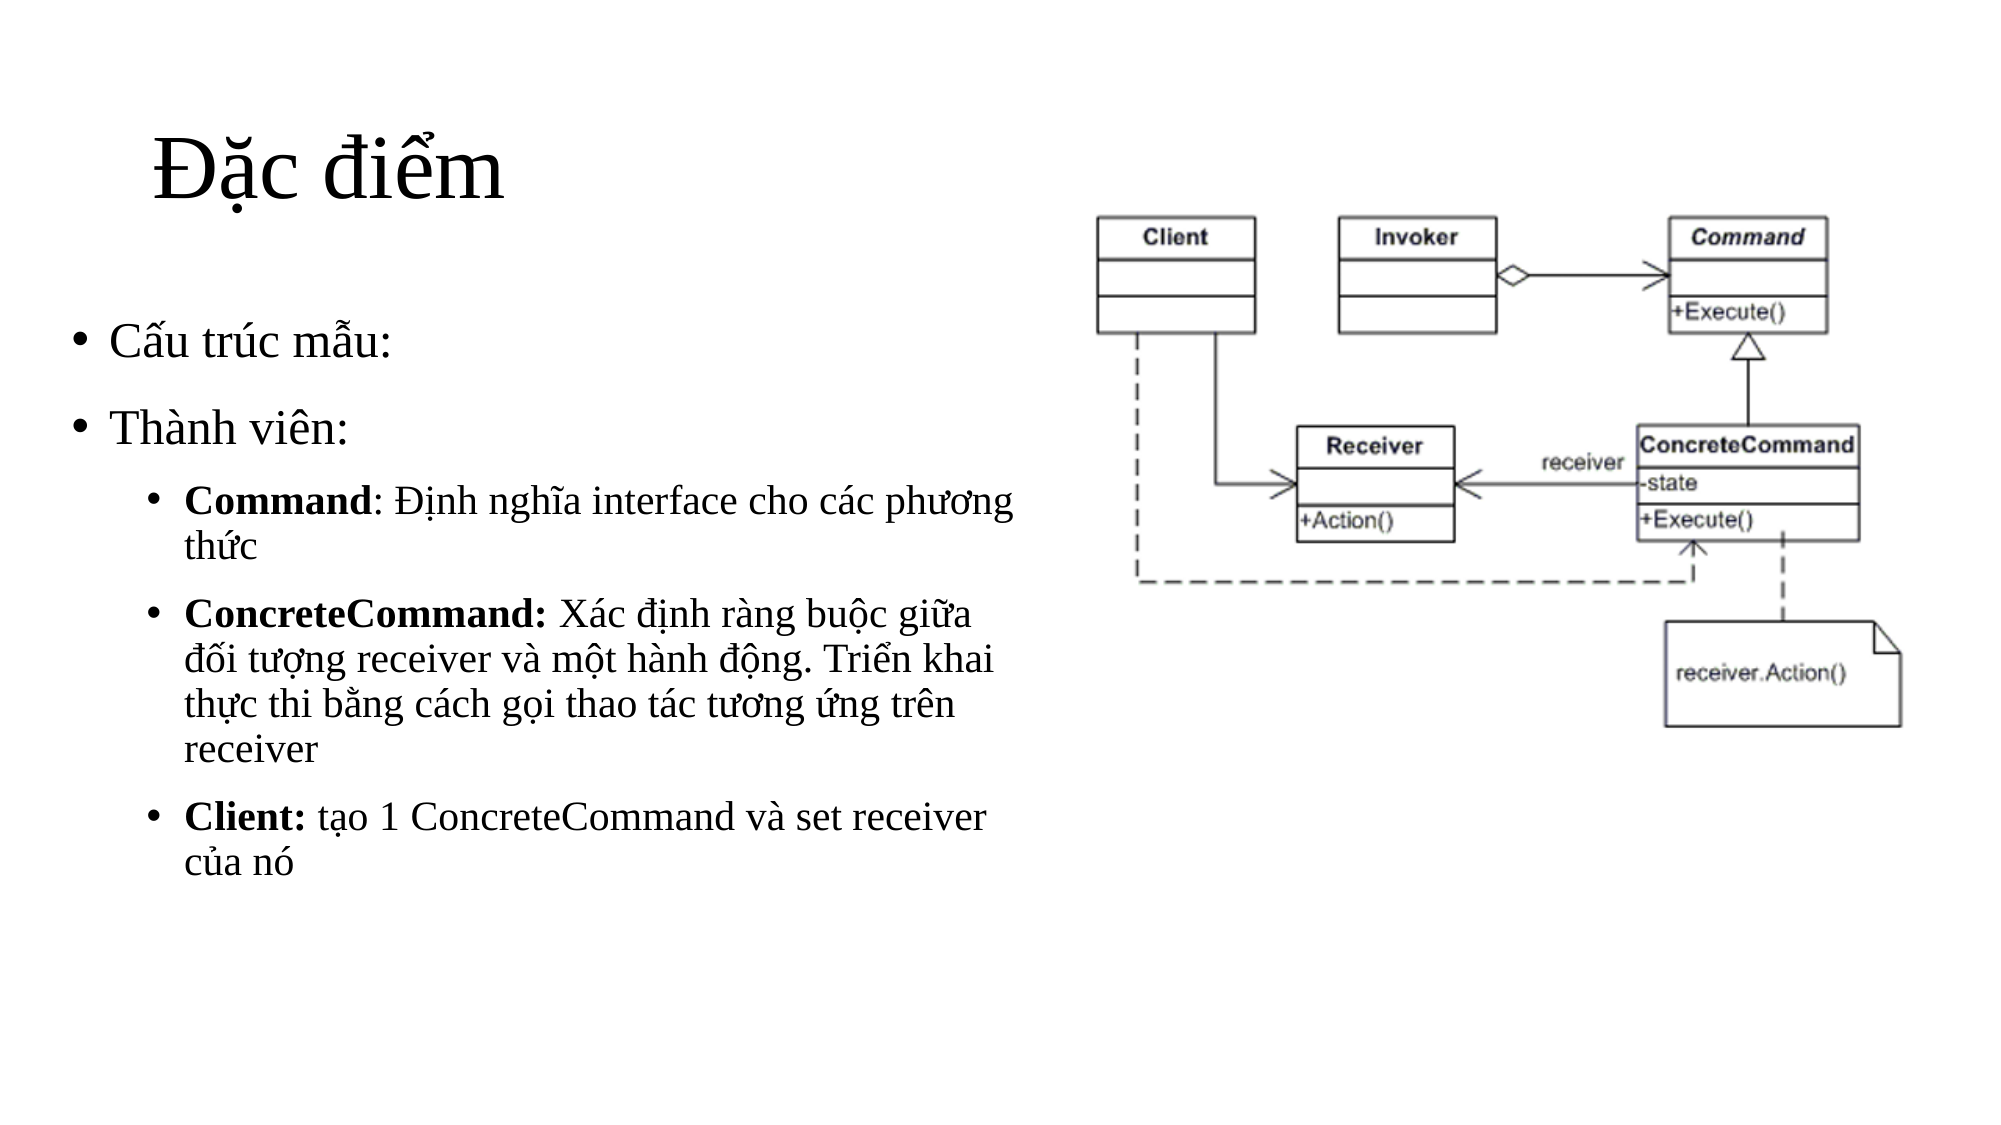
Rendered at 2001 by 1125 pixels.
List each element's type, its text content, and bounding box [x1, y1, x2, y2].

picture [1025, 168, 1944, 765]
title Đặc điểm [137, 59, 1863, 278]
list Cấu trúc mẫu: Thành viên: Command: Định nghĩa interface cho các phương thức ConcreteCommand: Xác định ràng buộc giữa đối tượng receiver và một hành động. Triển khai thực thi bằng cách gọi thao tác tương ứng trên receiver Client: tạo 1 ConcreteCommand và set receiver của nó [56, 306, 1044, 1021]
